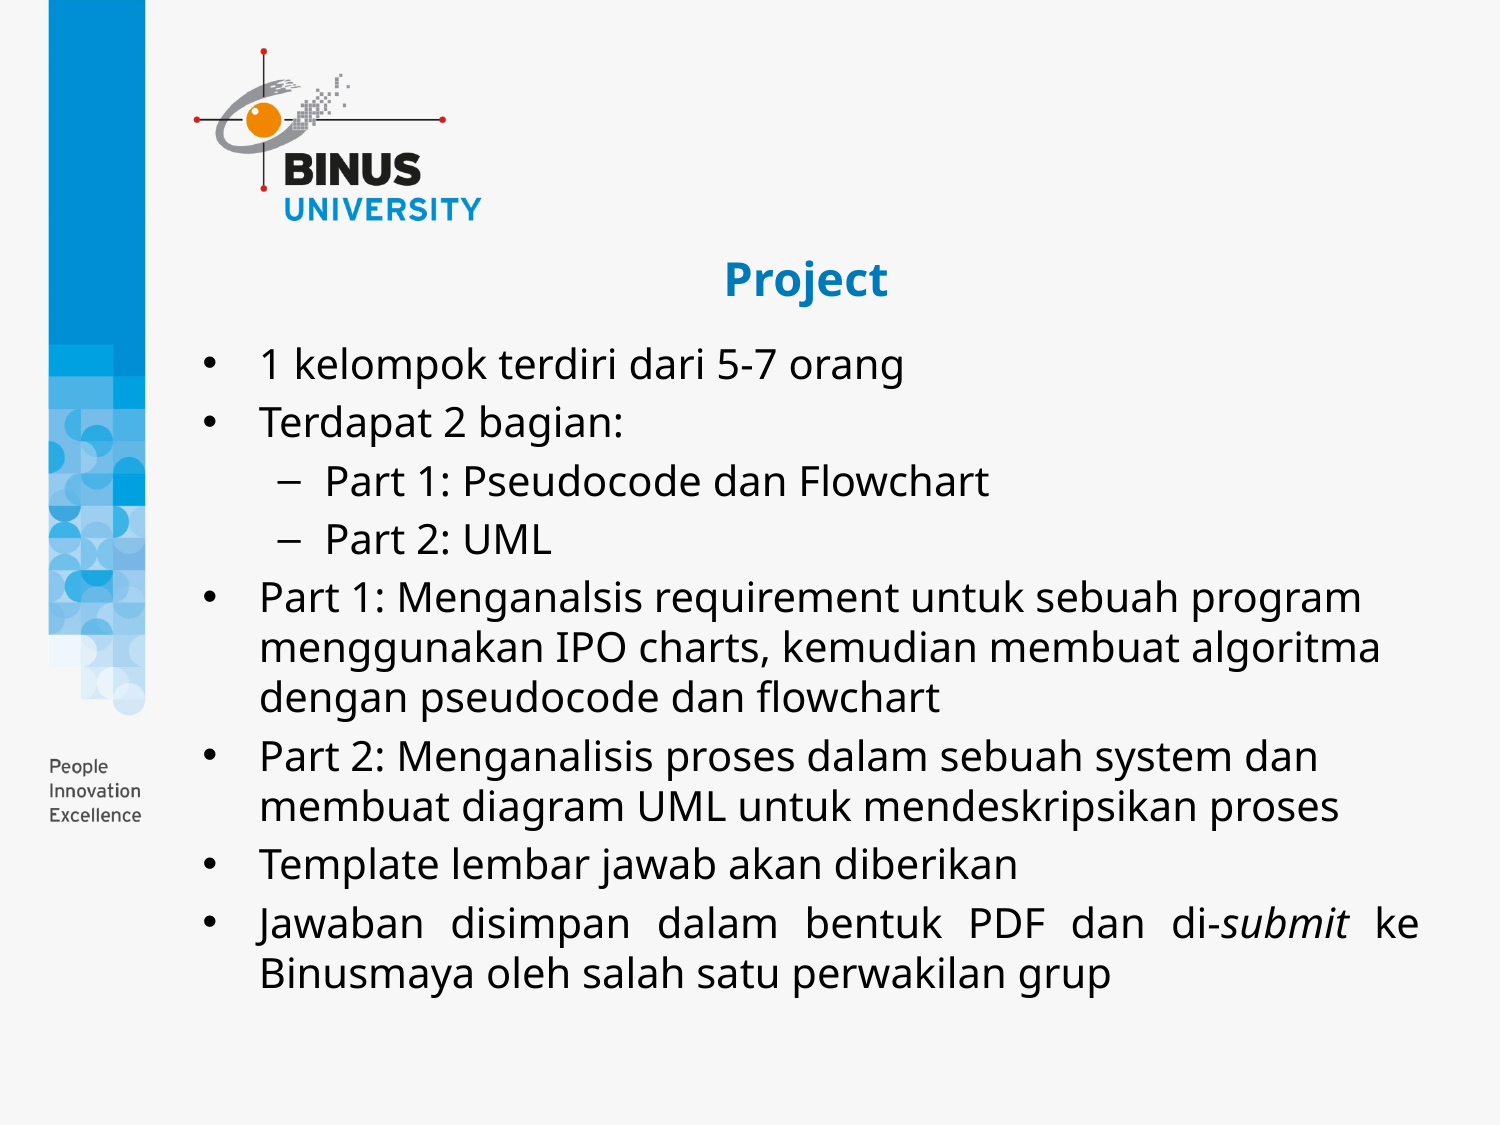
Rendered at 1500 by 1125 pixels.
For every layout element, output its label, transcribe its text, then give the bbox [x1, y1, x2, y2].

list 1 kelompok terdiri dari 5-7 orang Terdapat 2 bagian: Part 1: Pseudocode dan Flowchart Part 2: UML Part 1: Menganalsis requirement untuk sebuah program menggunakan IPO charts, kemudian membuat algoritma dengan pseudocode dan flowchart Part 2: Menganalisis proses dalam sebuah system dan membuat diagram UML untuk mendeskripsikan proses Template lembar jawab akan diberikan Jawaban disimpan dalam bentuk PDF dan di-submit ke Binusmaya oleh salah satu perwakilan grup [187, 329, 1436, 1062]
title Project [187, 224, 1425, 329]
picture [0, 0, 1500, 845]
